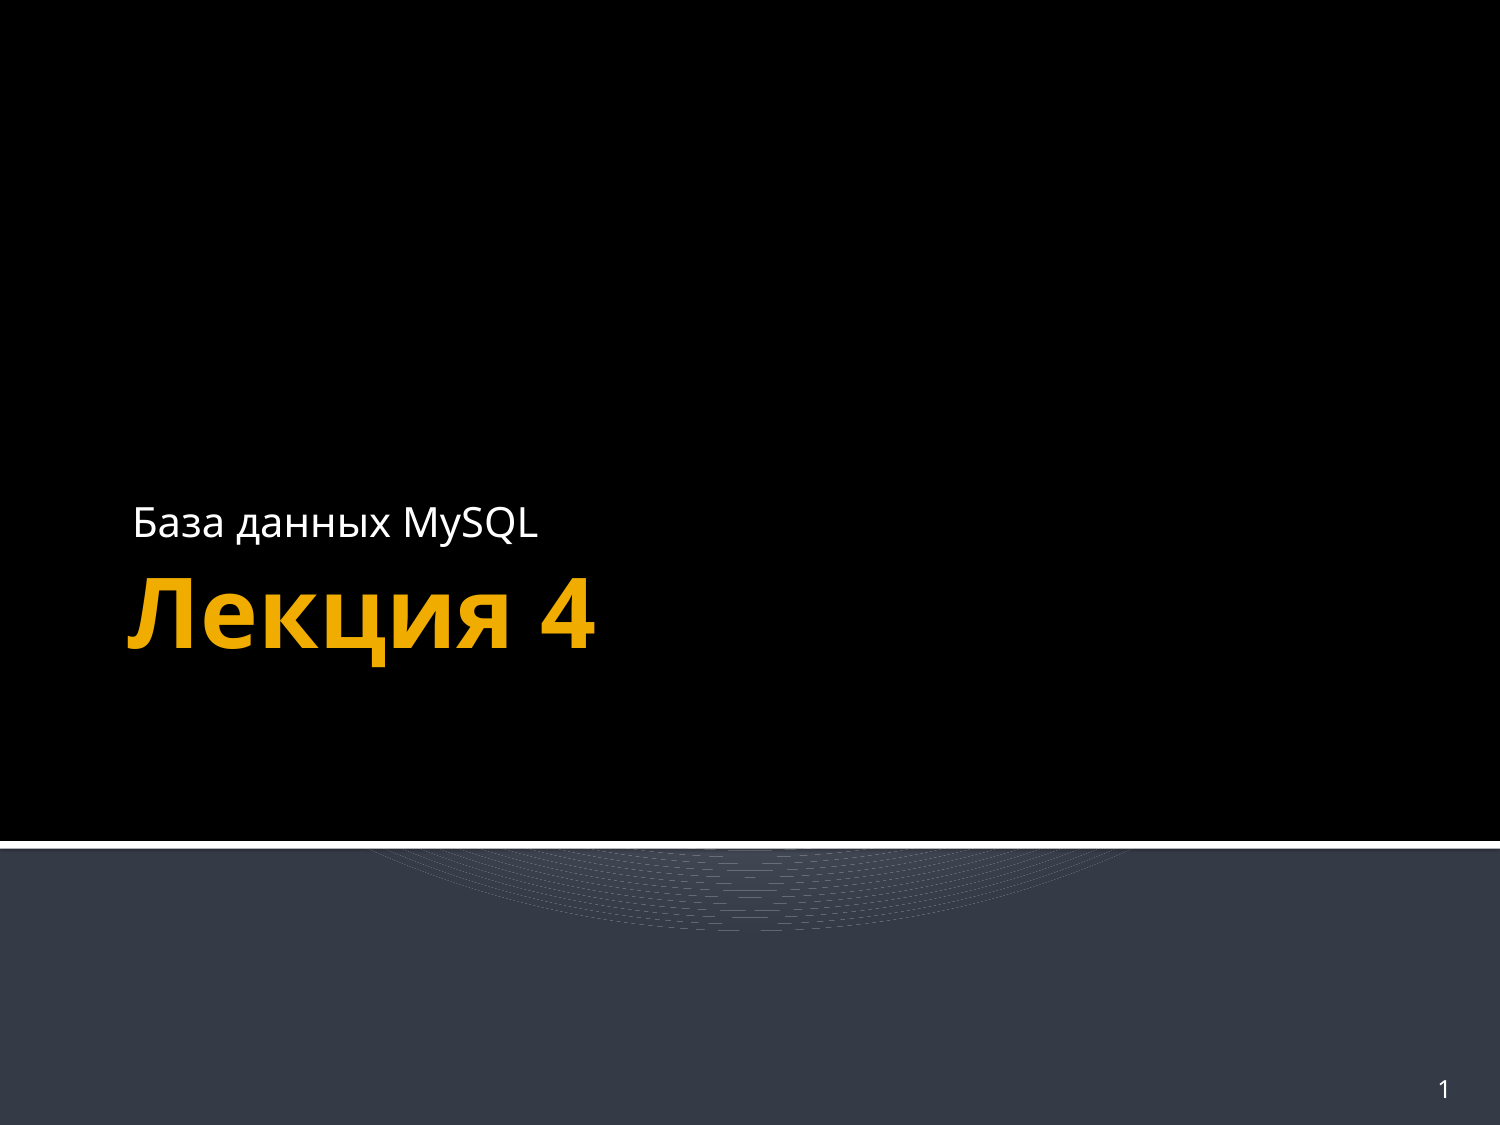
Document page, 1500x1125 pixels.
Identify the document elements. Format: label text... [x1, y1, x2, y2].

title Лекция 4 [112, 550, 1438, 825]
slide_number 1 [1345, 1062, 1467, 1108]
subtitle База данных MySQL [112, 299, 1438, 546]
